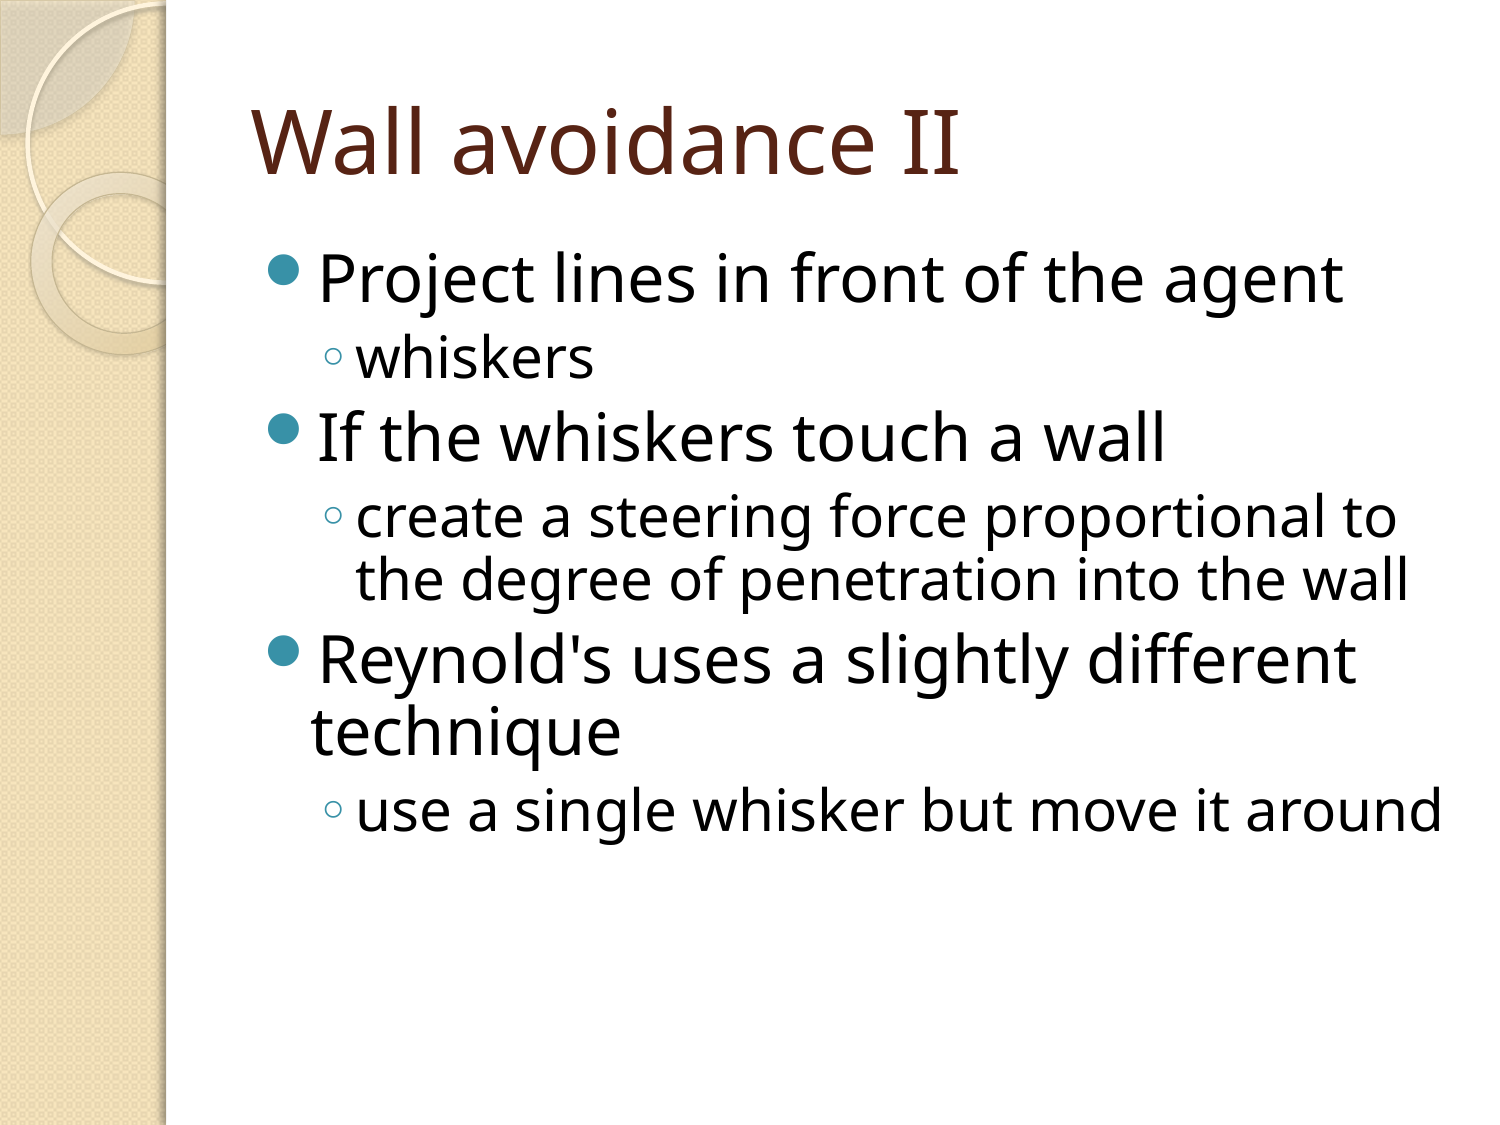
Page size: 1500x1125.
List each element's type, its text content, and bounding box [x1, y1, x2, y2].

title Wall avoidance II [235, 45, 1466, 233]
list Project lines in front of the agent whiskers If the whiskers touch a wall create a steering force proportional to the degree of penetration into the wall Reynold's uses a slightly different technique use a single whisker but move it around [235, 237, 1466, 1025]
